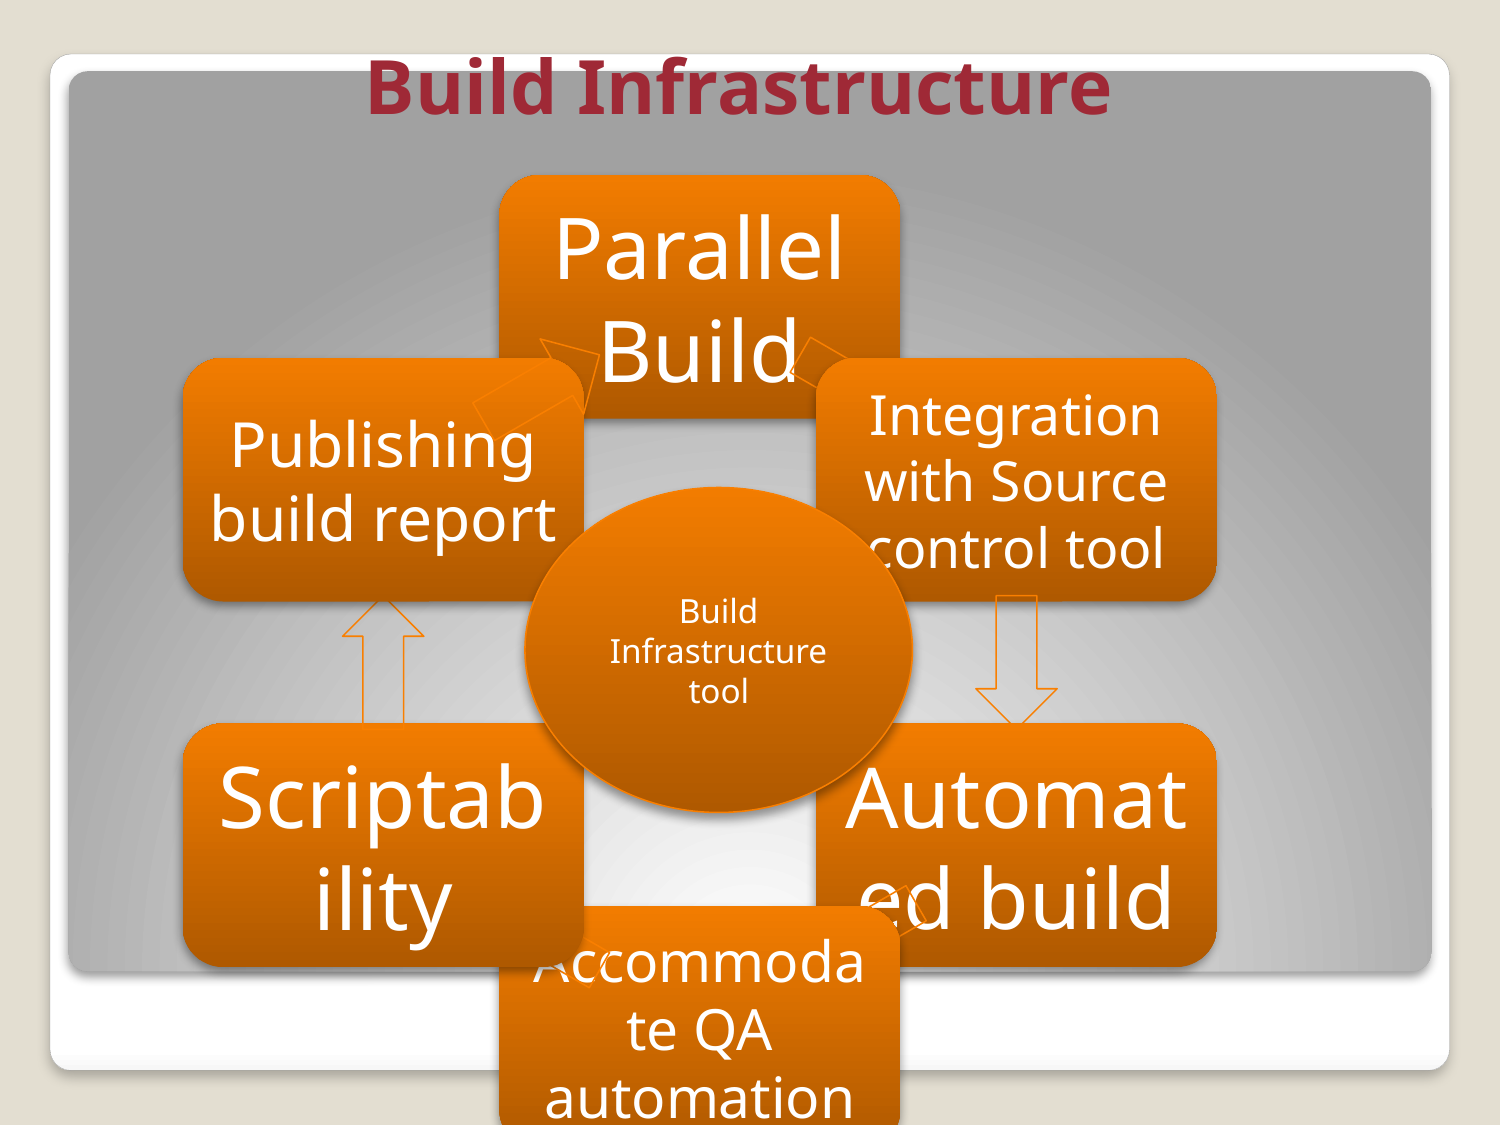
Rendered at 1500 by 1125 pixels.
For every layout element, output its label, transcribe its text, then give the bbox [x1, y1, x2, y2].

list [0, 174, 1500, 1125]
title Build Infrastructure [350, 0, 1500, 138]
